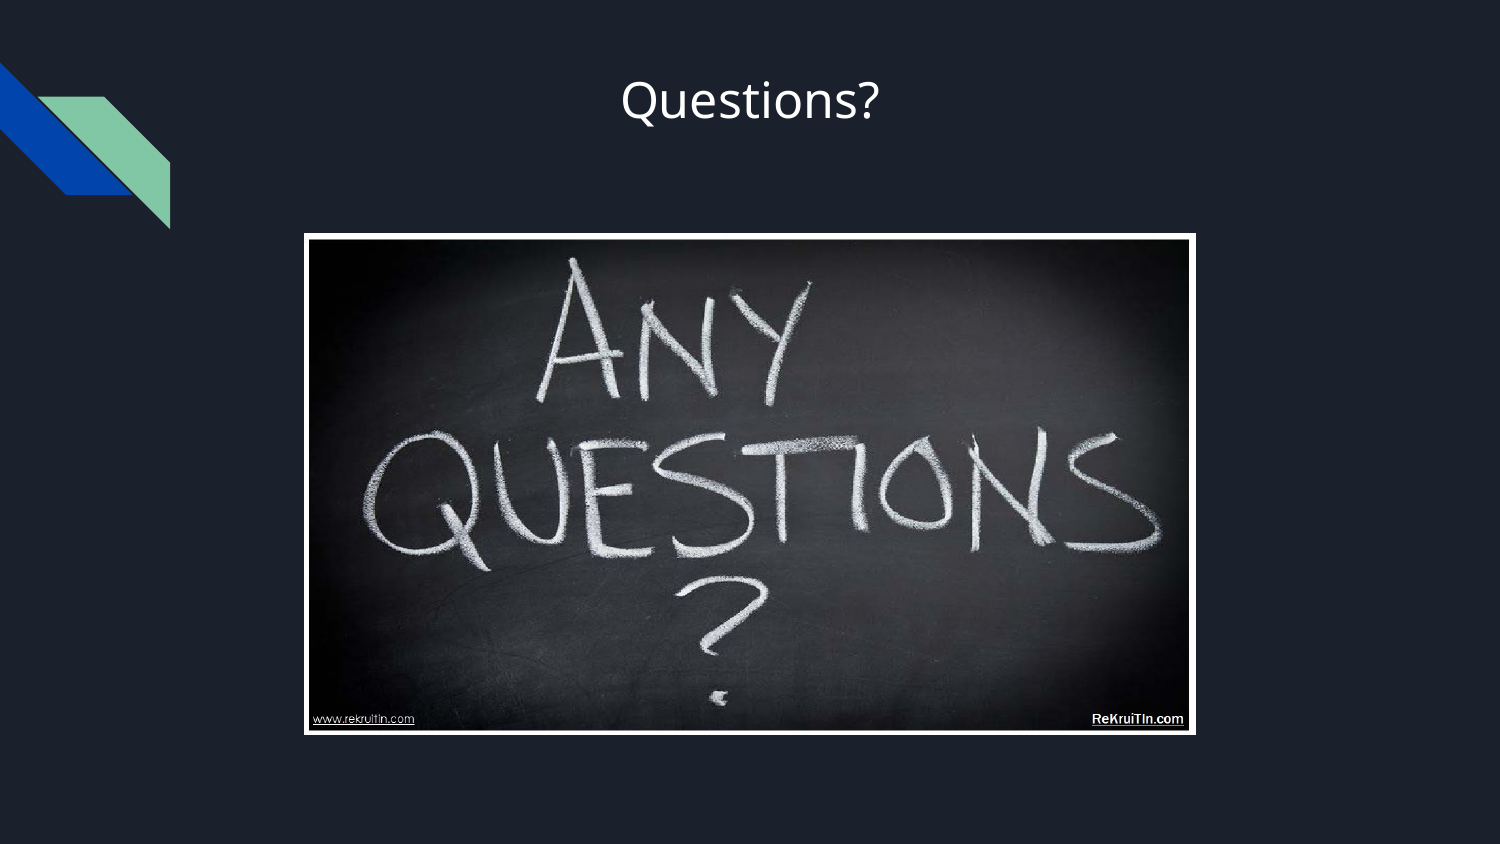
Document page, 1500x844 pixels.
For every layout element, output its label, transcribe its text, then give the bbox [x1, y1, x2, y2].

picture [303, 233, 1196, 735]
title Questions? [172, 53, 1328, 203]
